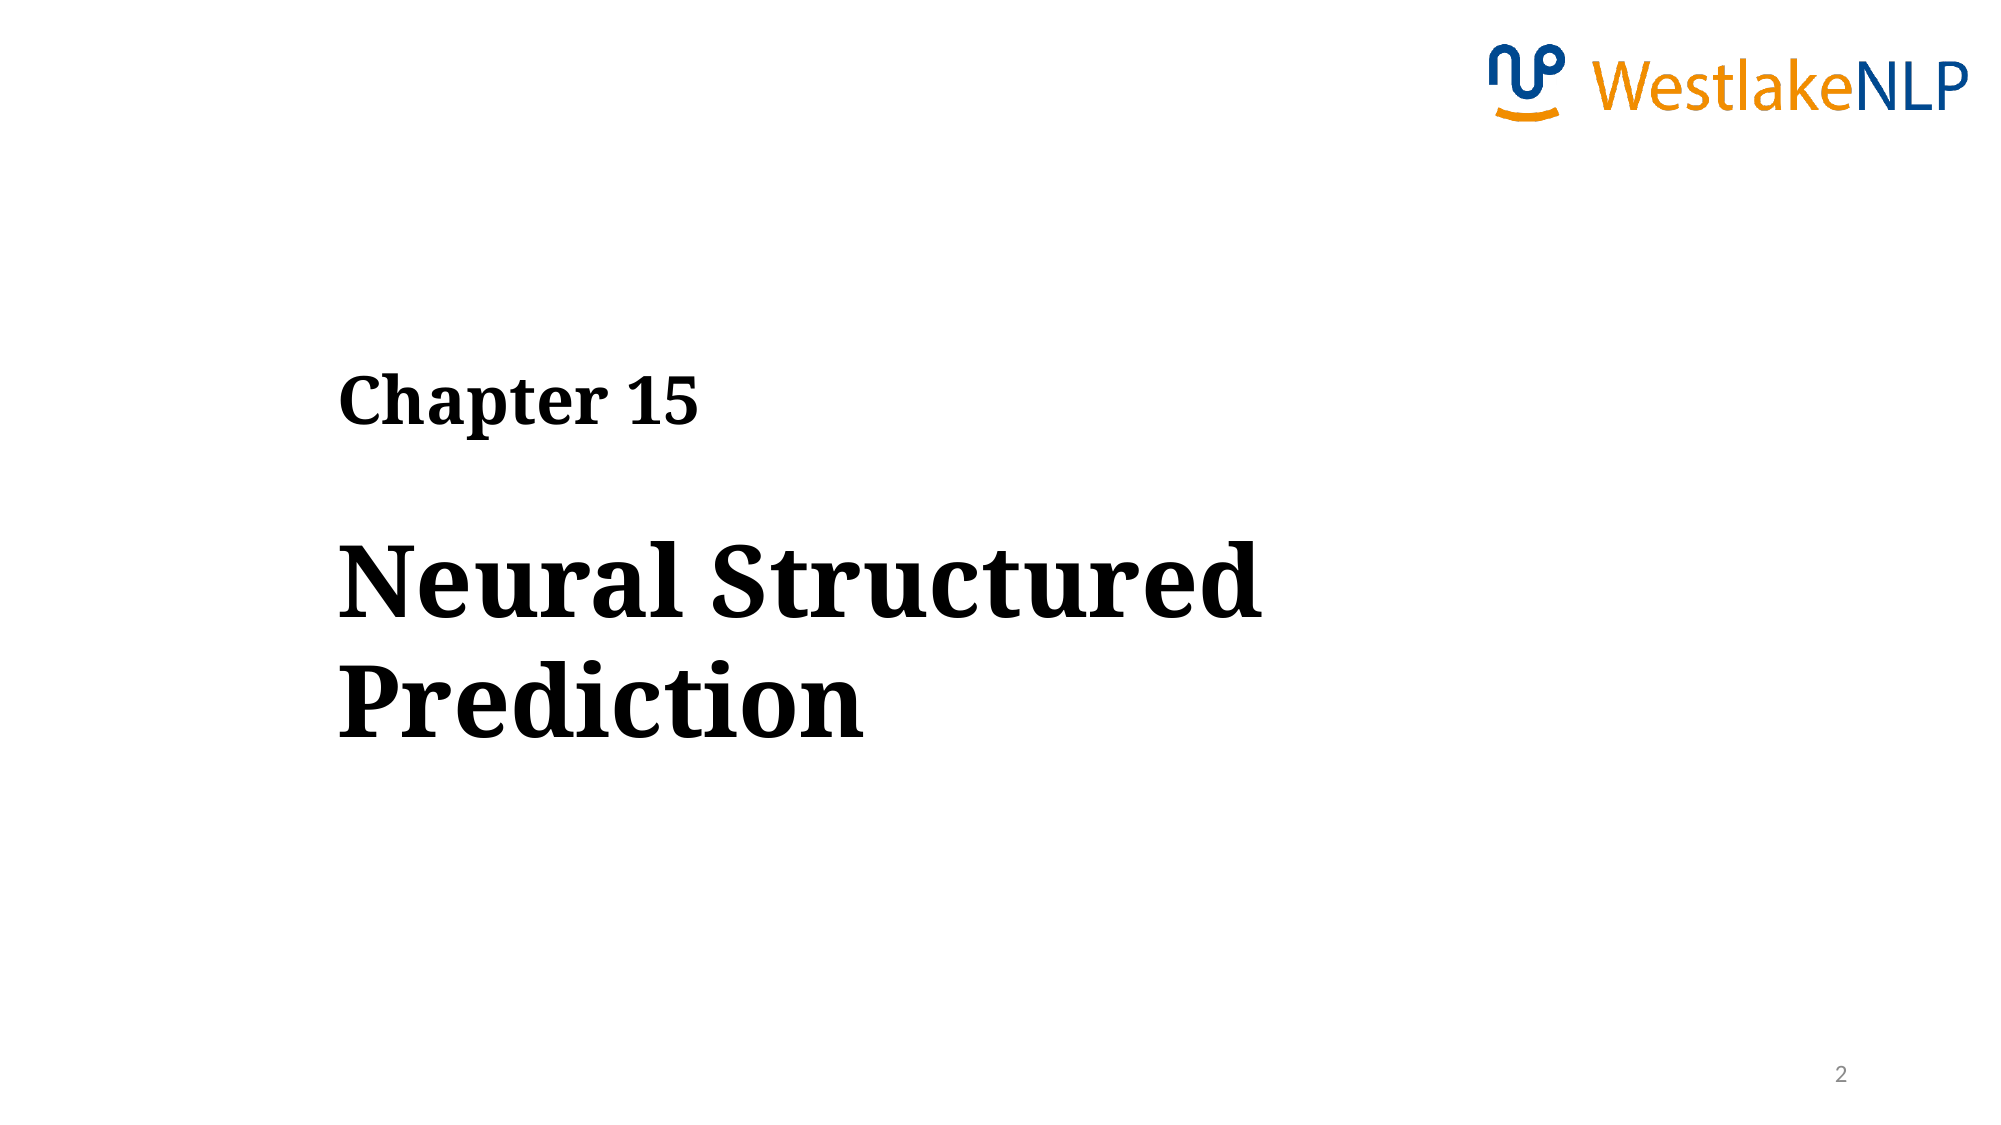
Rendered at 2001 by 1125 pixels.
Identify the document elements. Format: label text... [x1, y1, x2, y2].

picture [1459, 0, 2000, 170]
text_box Chapter 15 Neural Structured Prediction [322, 350, 1678, 766]
slide_number 2 [1412, 1042, 1863, 1103]
